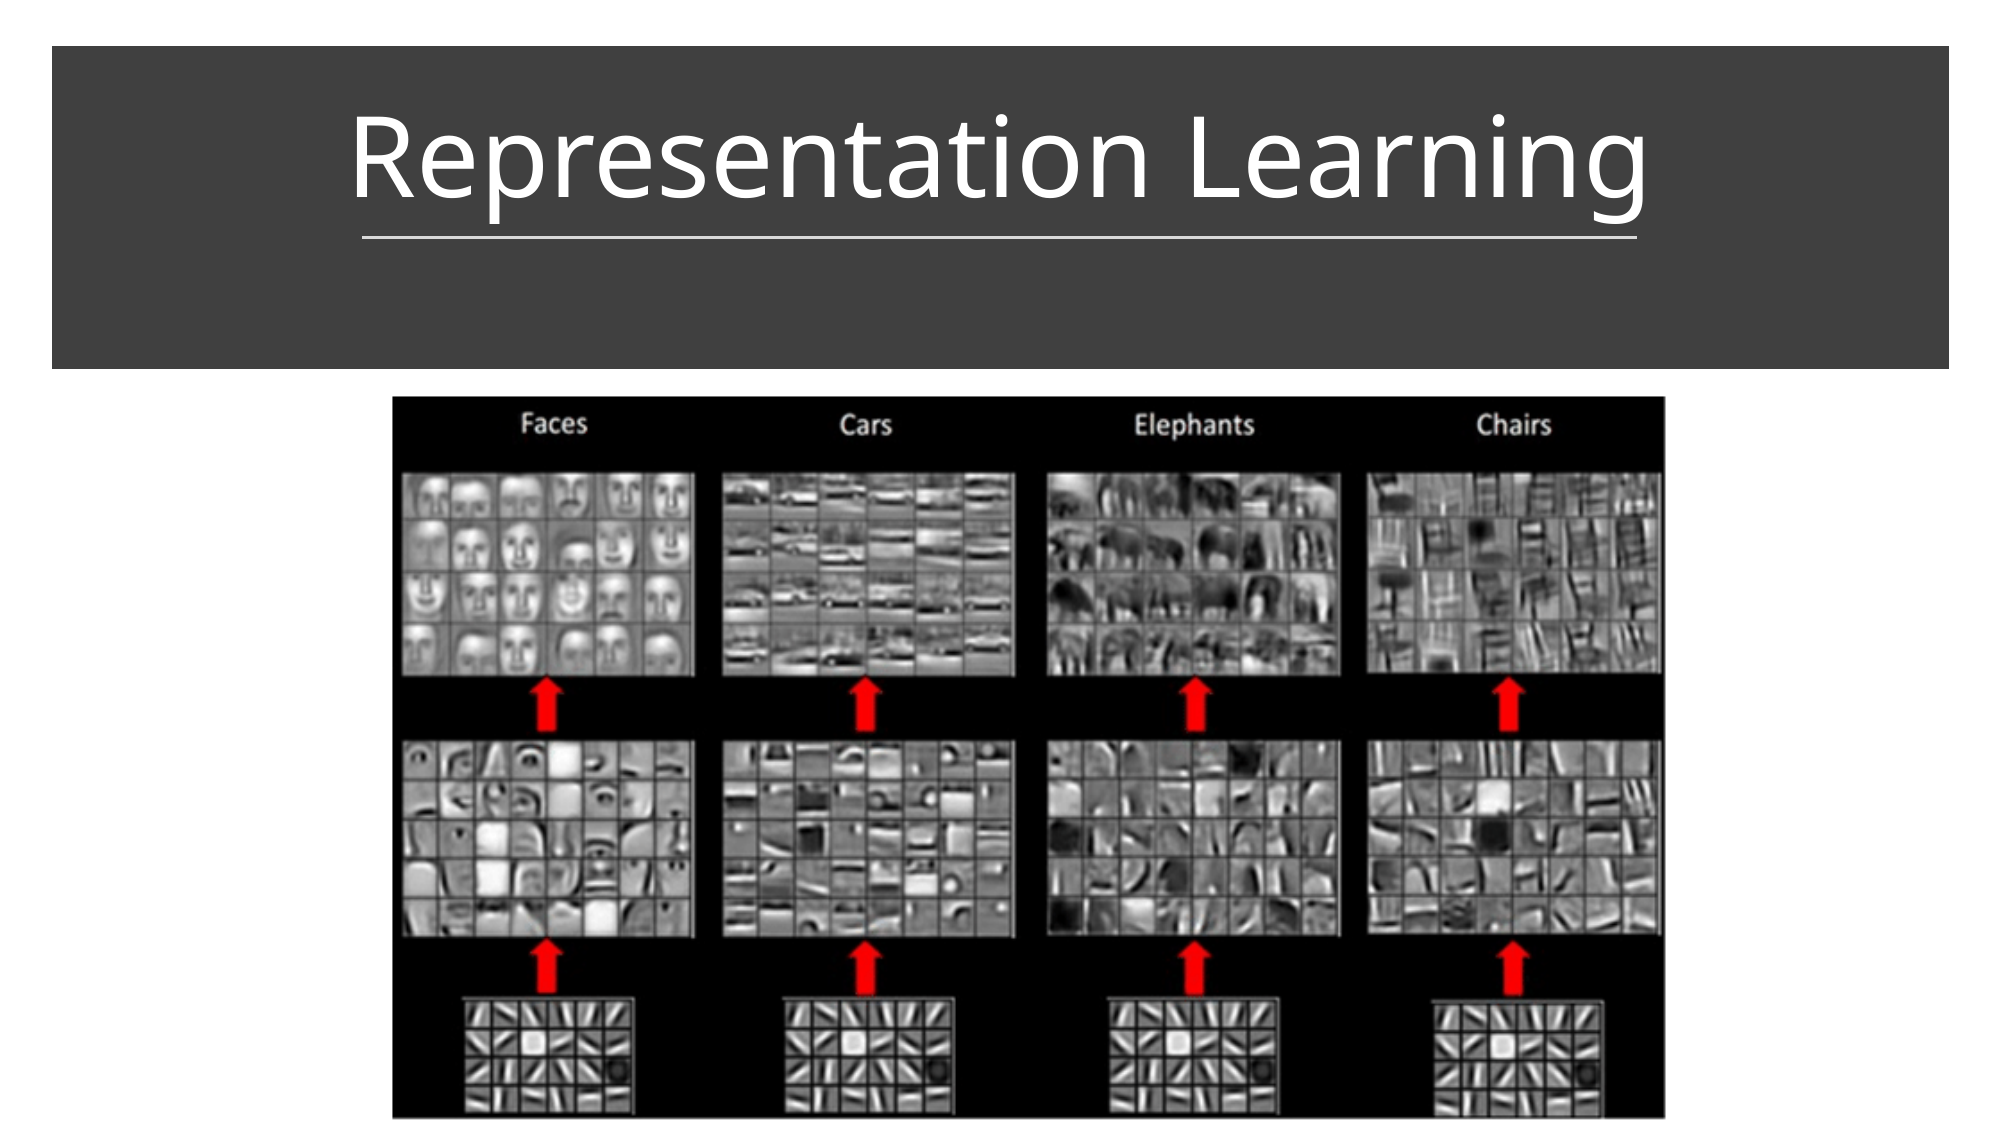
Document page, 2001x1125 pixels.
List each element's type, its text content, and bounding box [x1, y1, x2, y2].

text_box [61, 55, 1939, 360]
title Representation Learning [86, 76, 1914, 230]
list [391, 395, 1673, 1125]
